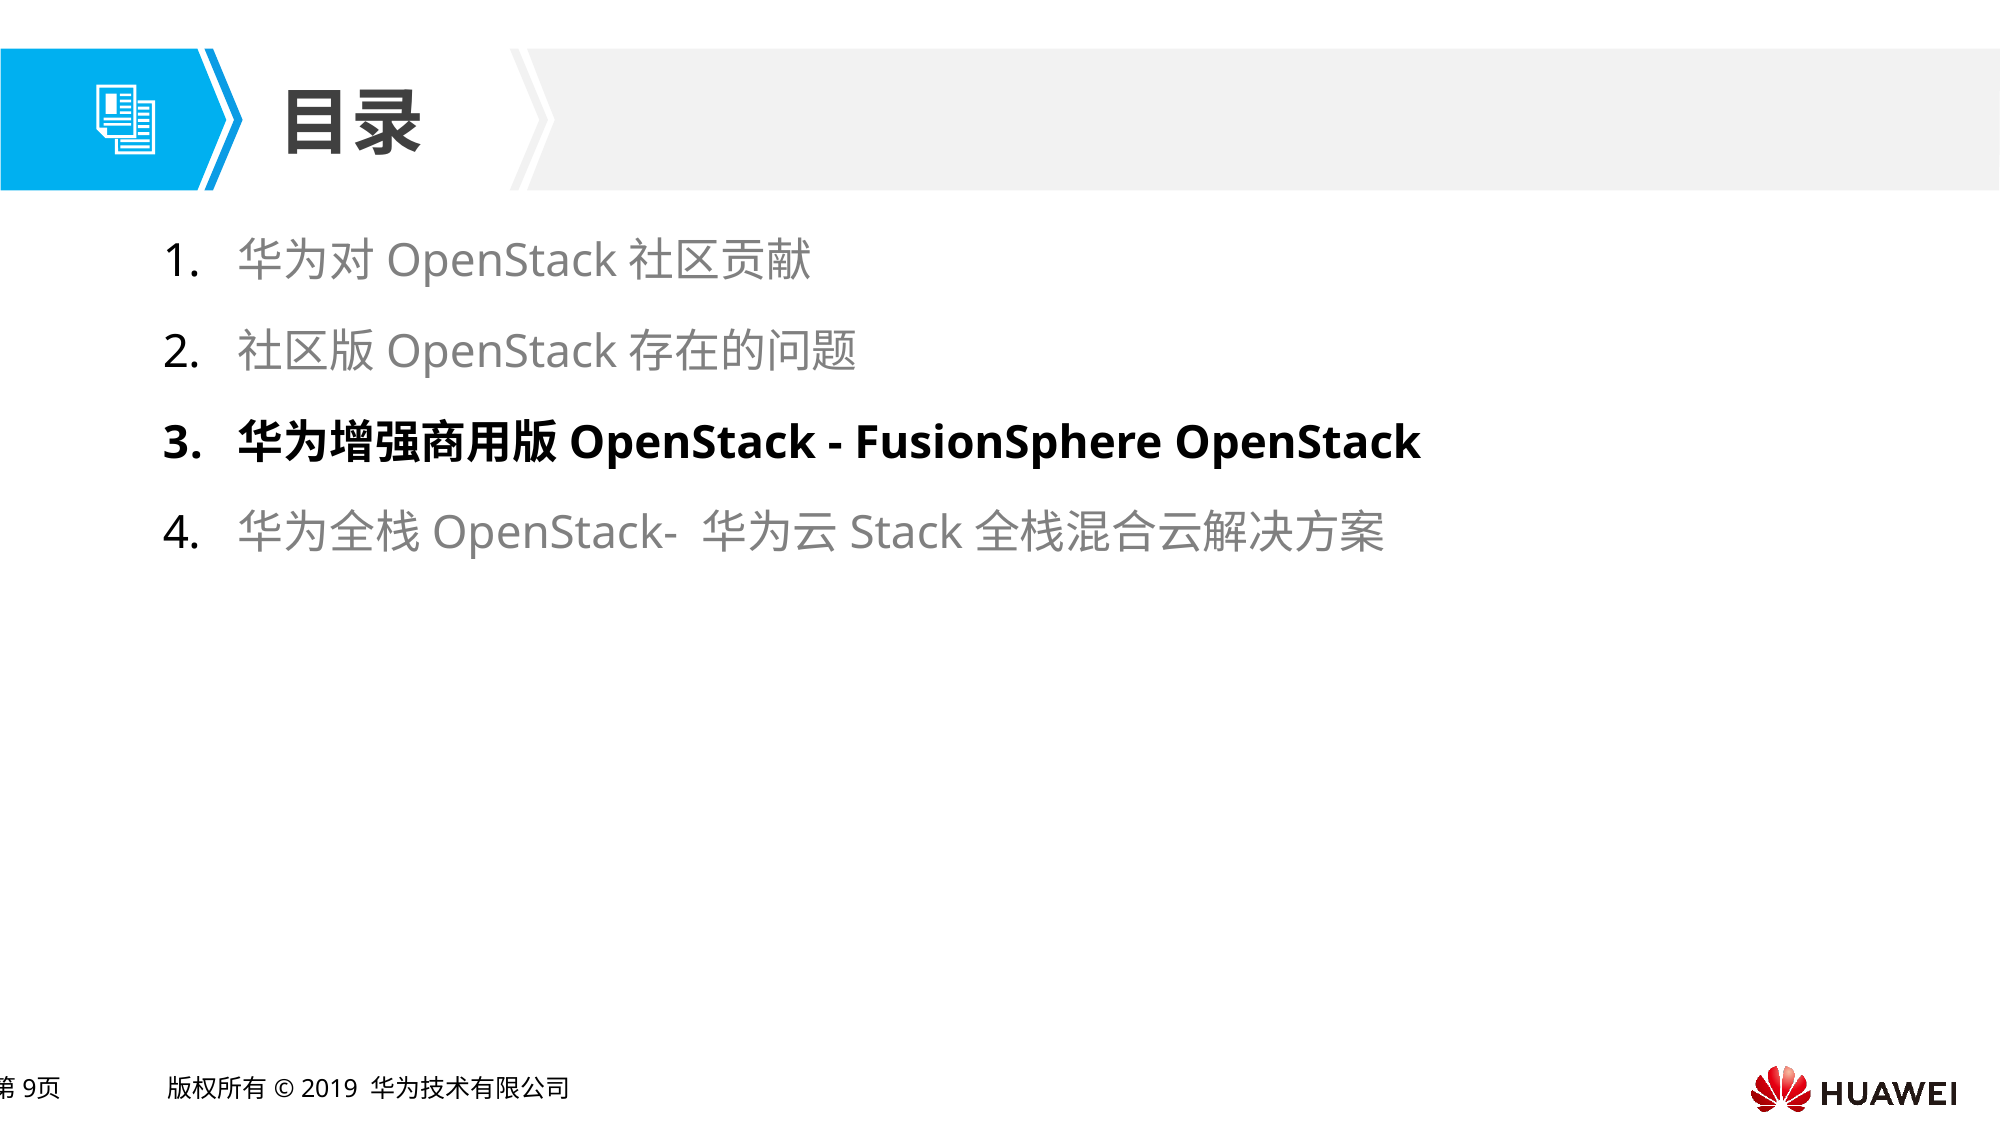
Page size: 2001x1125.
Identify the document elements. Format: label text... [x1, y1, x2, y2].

list 华为对OpenStack社区贡献 社区版OpenStack存在的问题 华为增强商用版OpenStack - FusionSphere OpenStack 华为全栈OpenStack- 华为云Stack全栈混合云解决方案 [149, 202, 1882, 971]
picture [1751, 1066, 1956, 1112]
